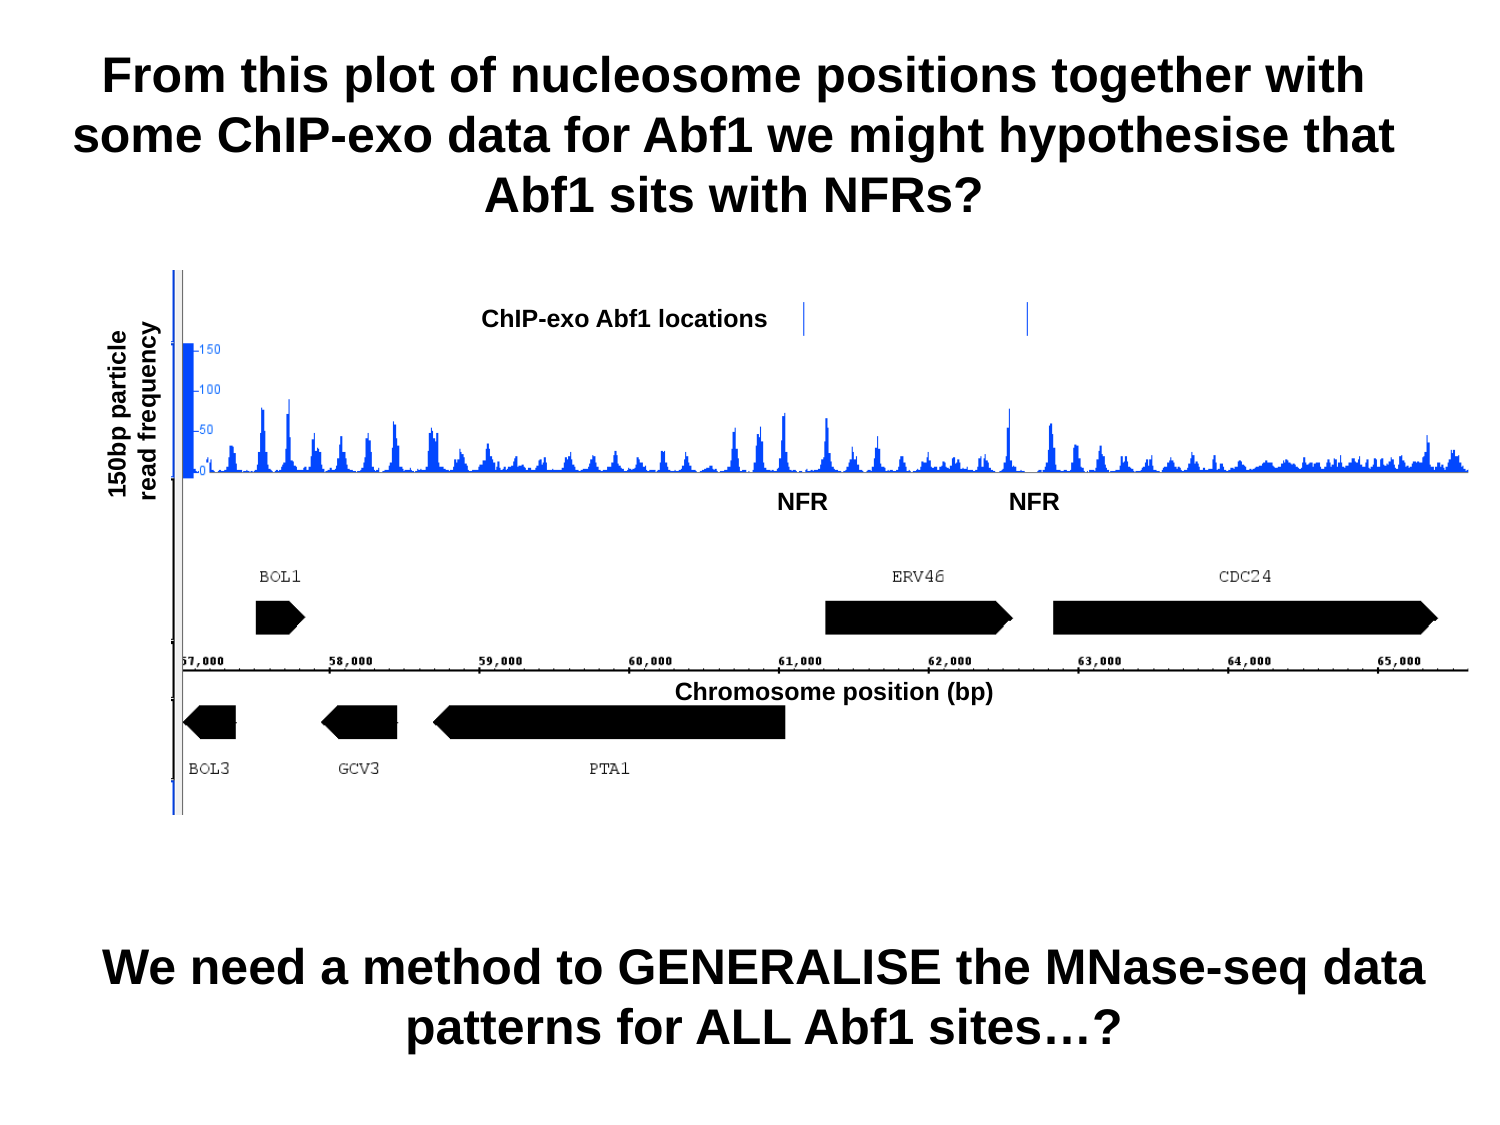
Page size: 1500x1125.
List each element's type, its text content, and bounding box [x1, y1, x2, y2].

text_box 150bp particle read frequency [93, 231, 168, 772]
picture [170, 269, 1469, 815]
text_box We need a method to GENERALISE the MNase-seq data patterns for ALL Abf1 sites…? [59, 926, 1469, 1062]
text_box From this plot of nucleosome positions together with some ChIP-exo data for Abf1 we might hypothesise that Abf1 sits with NFRs? [29, 35, 1439, 231]
